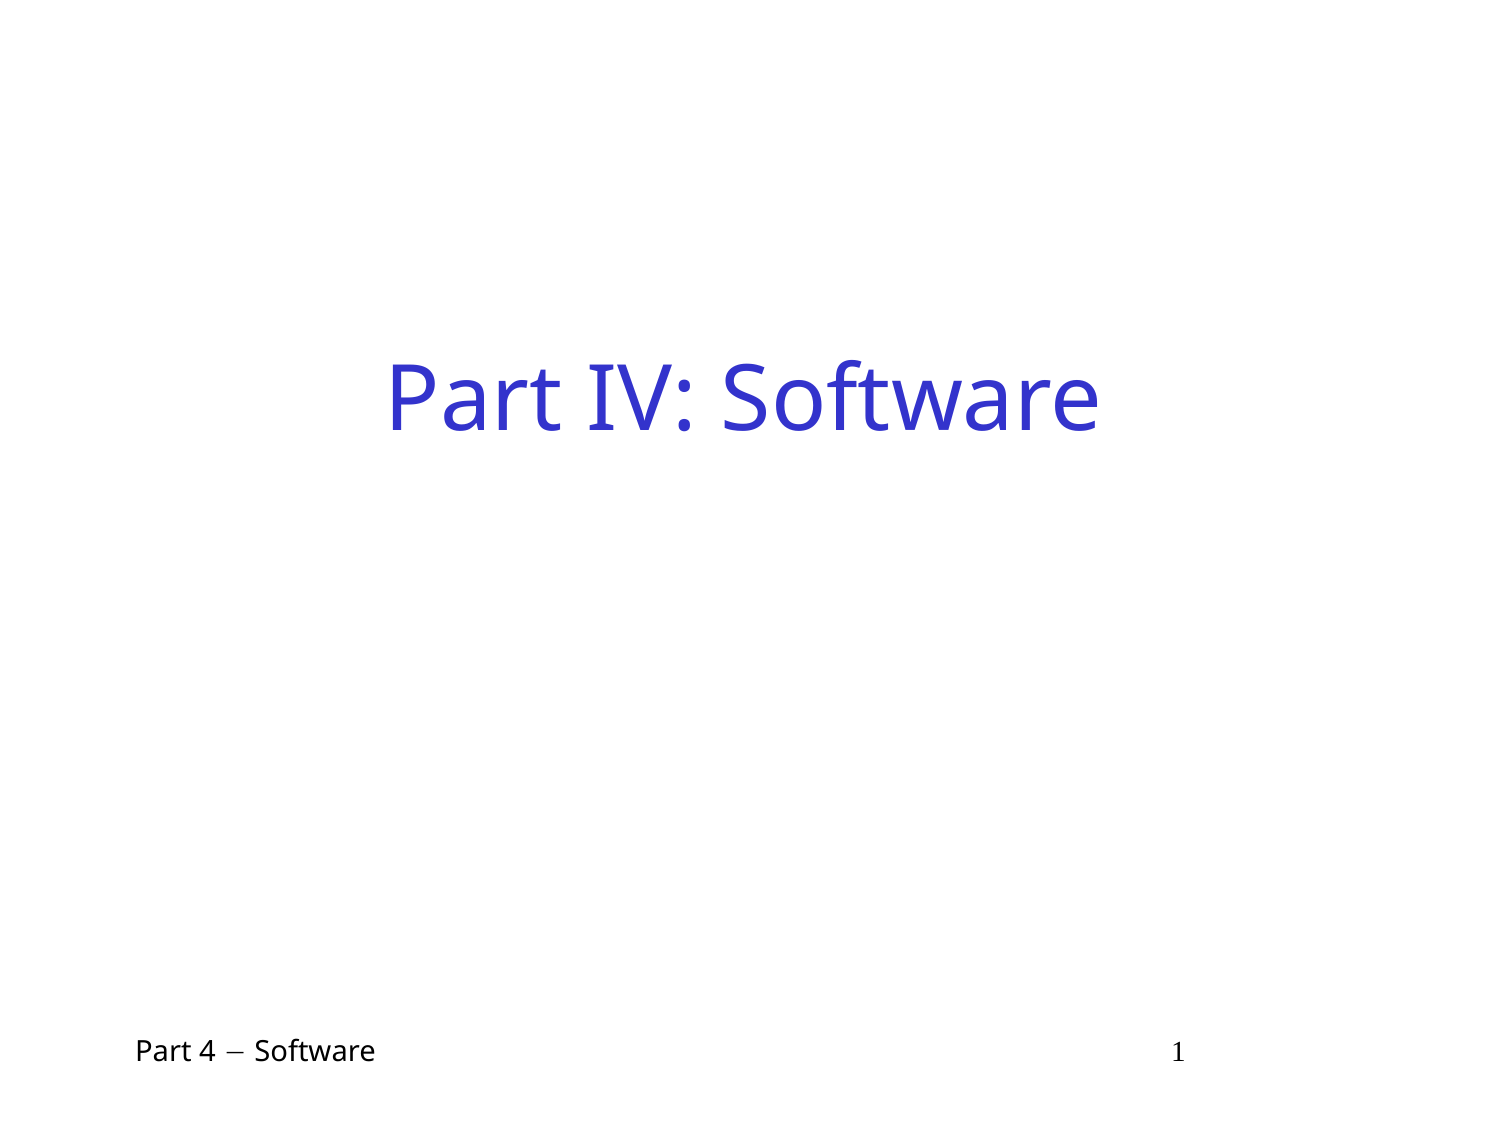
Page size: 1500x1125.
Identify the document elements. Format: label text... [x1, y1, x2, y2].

title Part IV: Software [112, 249, 1376, 538]
footer Part 4  Software 1 [112, 1024, 1401, 1101]
